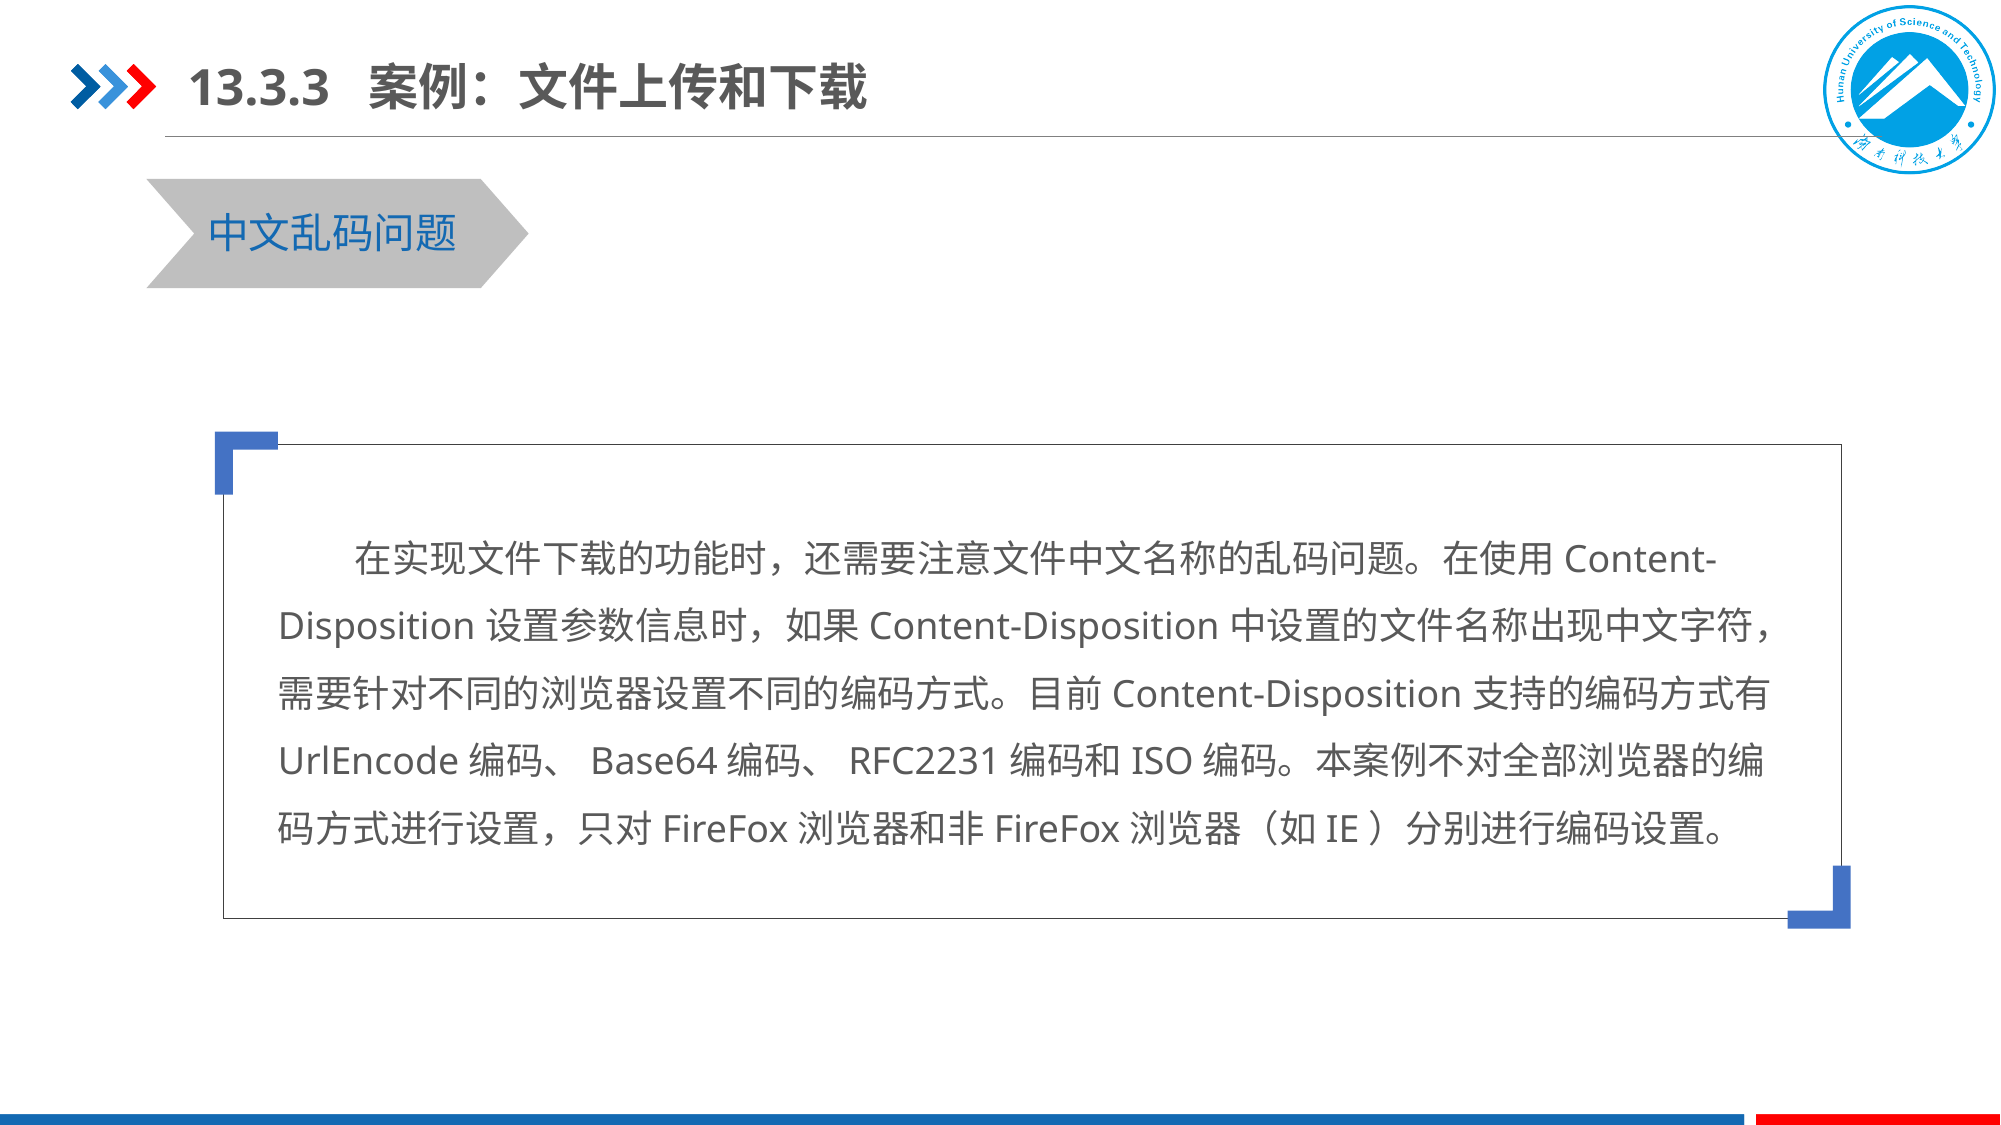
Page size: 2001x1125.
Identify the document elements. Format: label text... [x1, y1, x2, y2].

picture [1823, 137, 1898, 175]
picture [1823, 5, 1895, 76]
picture [1924, 5, 1996, 75]
picture [1823, 104, 1836, 136]
picture [1861, 60, 1963, 118]
picture [1827, 9, 1992, 170]
text_box 13.3.3 案例：文件上传和下载 [187, 43, 932, 127]
text_box [214, 431, 279, 496]
text_box [1787, 865, 1852, 930]
picture [1870, 56, 1917, 97]
text_box [222, 444, 1843, 919]
text_box [146, 178, 529, 289]
text_box 中文乱码问题 [192, 199, 482, 265]
picture [1921, 105, 1996, 175]
picture [1867, 59, 1897, 87]
